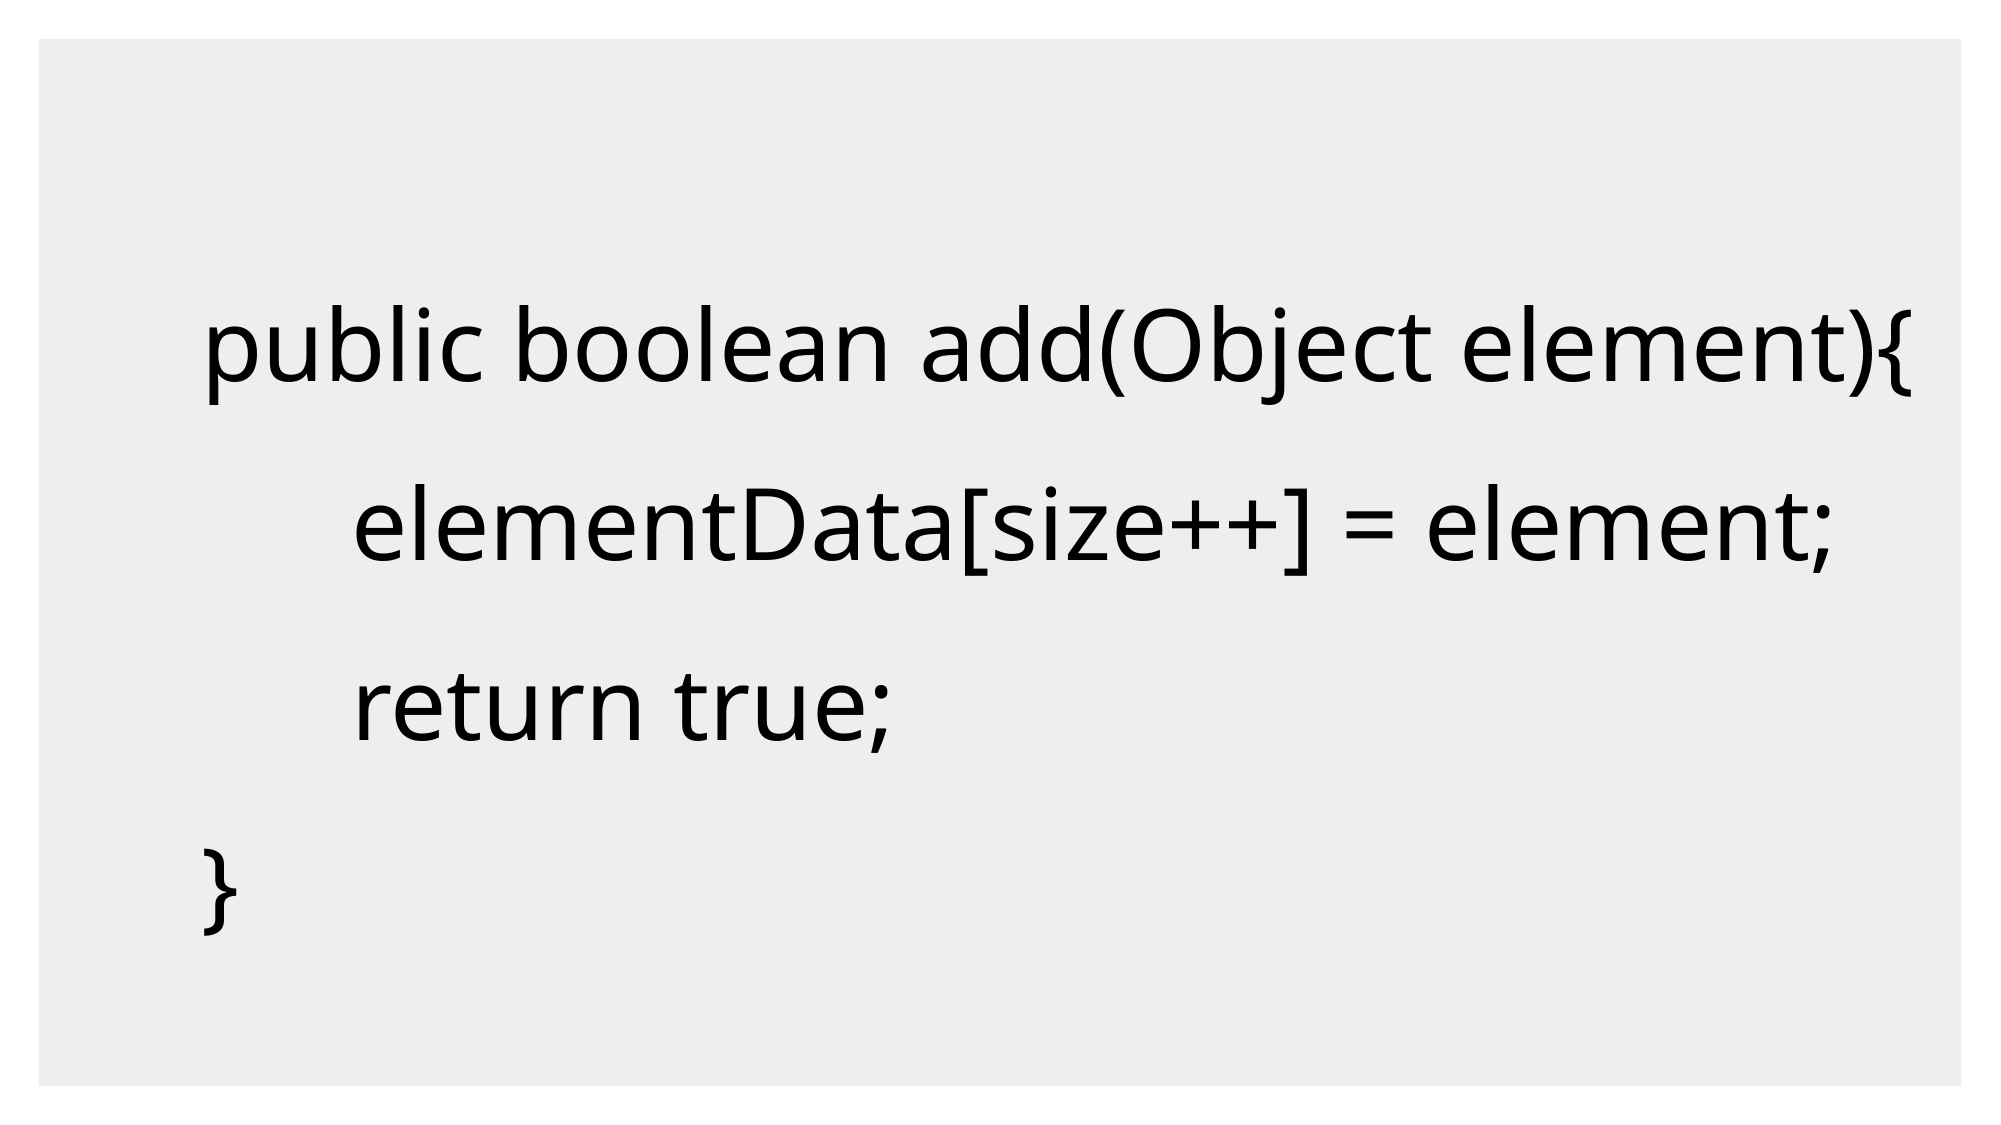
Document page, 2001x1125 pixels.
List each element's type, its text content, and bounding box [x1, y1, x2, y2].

text_box public boolean add(Object element){ elementData[size++] = element; return true; } [186, 213, 2000, 948]
